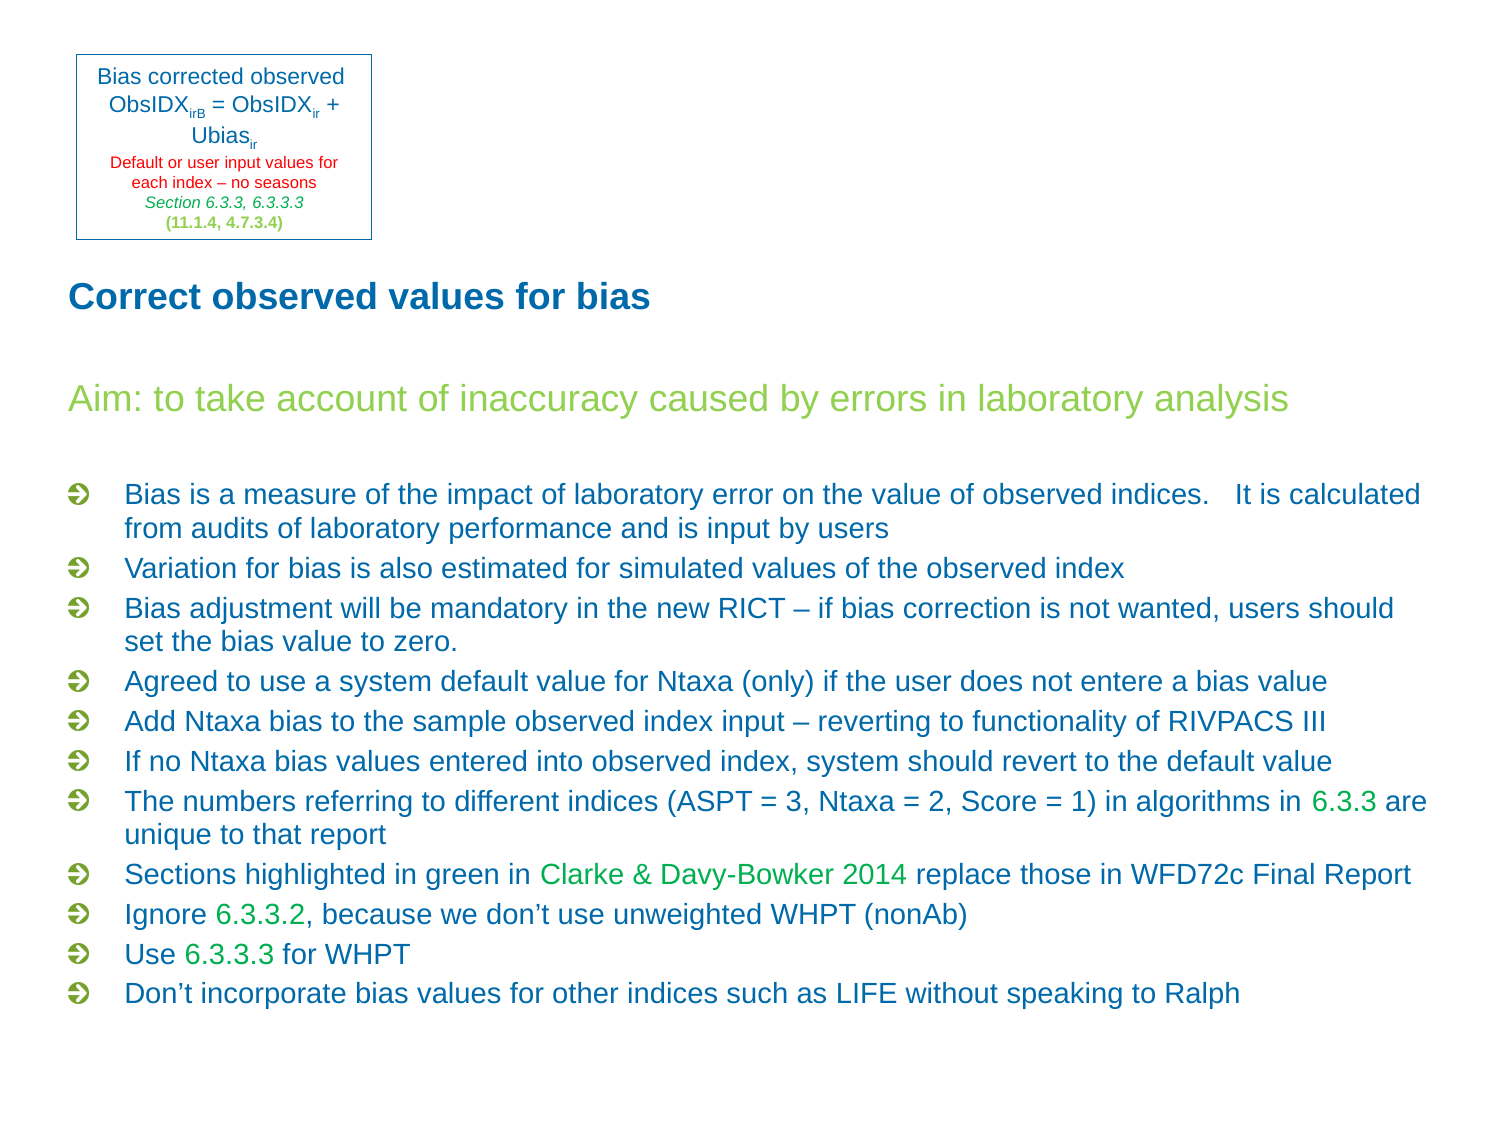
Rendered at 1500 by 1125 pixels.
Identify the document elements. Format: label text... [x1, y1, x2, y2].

picture [68, 750, 89, 771]
picture [68, 597, 89, 618]
list Correct observed values for bias Aim: to take account of inaccuracy caused by errors in laboratory analysis Bias is a measure of the impact of laboratory error on the value of observed indices. It is calculated from audits of laboratory performance and is input by users Variation for bias is also estimated for simulated values of the observed index Bias adjustment will be mandatory in the new RICT – if bias correction is not wanted, users should set the bias value to zero. Agreed to use a system default value for Ntaxa (only) if the user does not entere a bias value Add Ntaxa bias to the sample observed index input – reverting to functionality of RIVPACS III If no Ntaxa bias values entered into observed index, system should revert to the default value The numbers referring to different indices (ASPT = 3, Ntaxa = 2, Score = 1) in algorithms in 6.3.3 are unique to that report Sections highlighted in green in Clarke & Davy-Bowker 2014 replace those in WFD72c Final Report Ignore 6.3.3.2, because we don’t use unweighted WHPT (nonAb) Use 6.3.3.3 for WHPT Don’t incorporate bias values for other indices such as LIFE without speaking to Ralph [52, 266, 1448, 965]
picture [68, 670, 89, 692]
picture [68, 903, 89, 924]
picture [68, 943, 89, 964]
picture [68, 863, 89, 885]
picture [68, 982, 89, 1004]
picture [68, 483, 89, 505]
picture [68, 789, 89, 811]
picture [68, 710, 89, 731]
picture [68, 557, 89, 578]
text_box Bias corrected observed ObsIDXirB = ObsIDXir + Ubiasir Default or user input values for each index – no seasons Section 6.3.3, 6.3.3.3 (11.1.4, 4.7.3.4) [76, 54, 372, 240]
